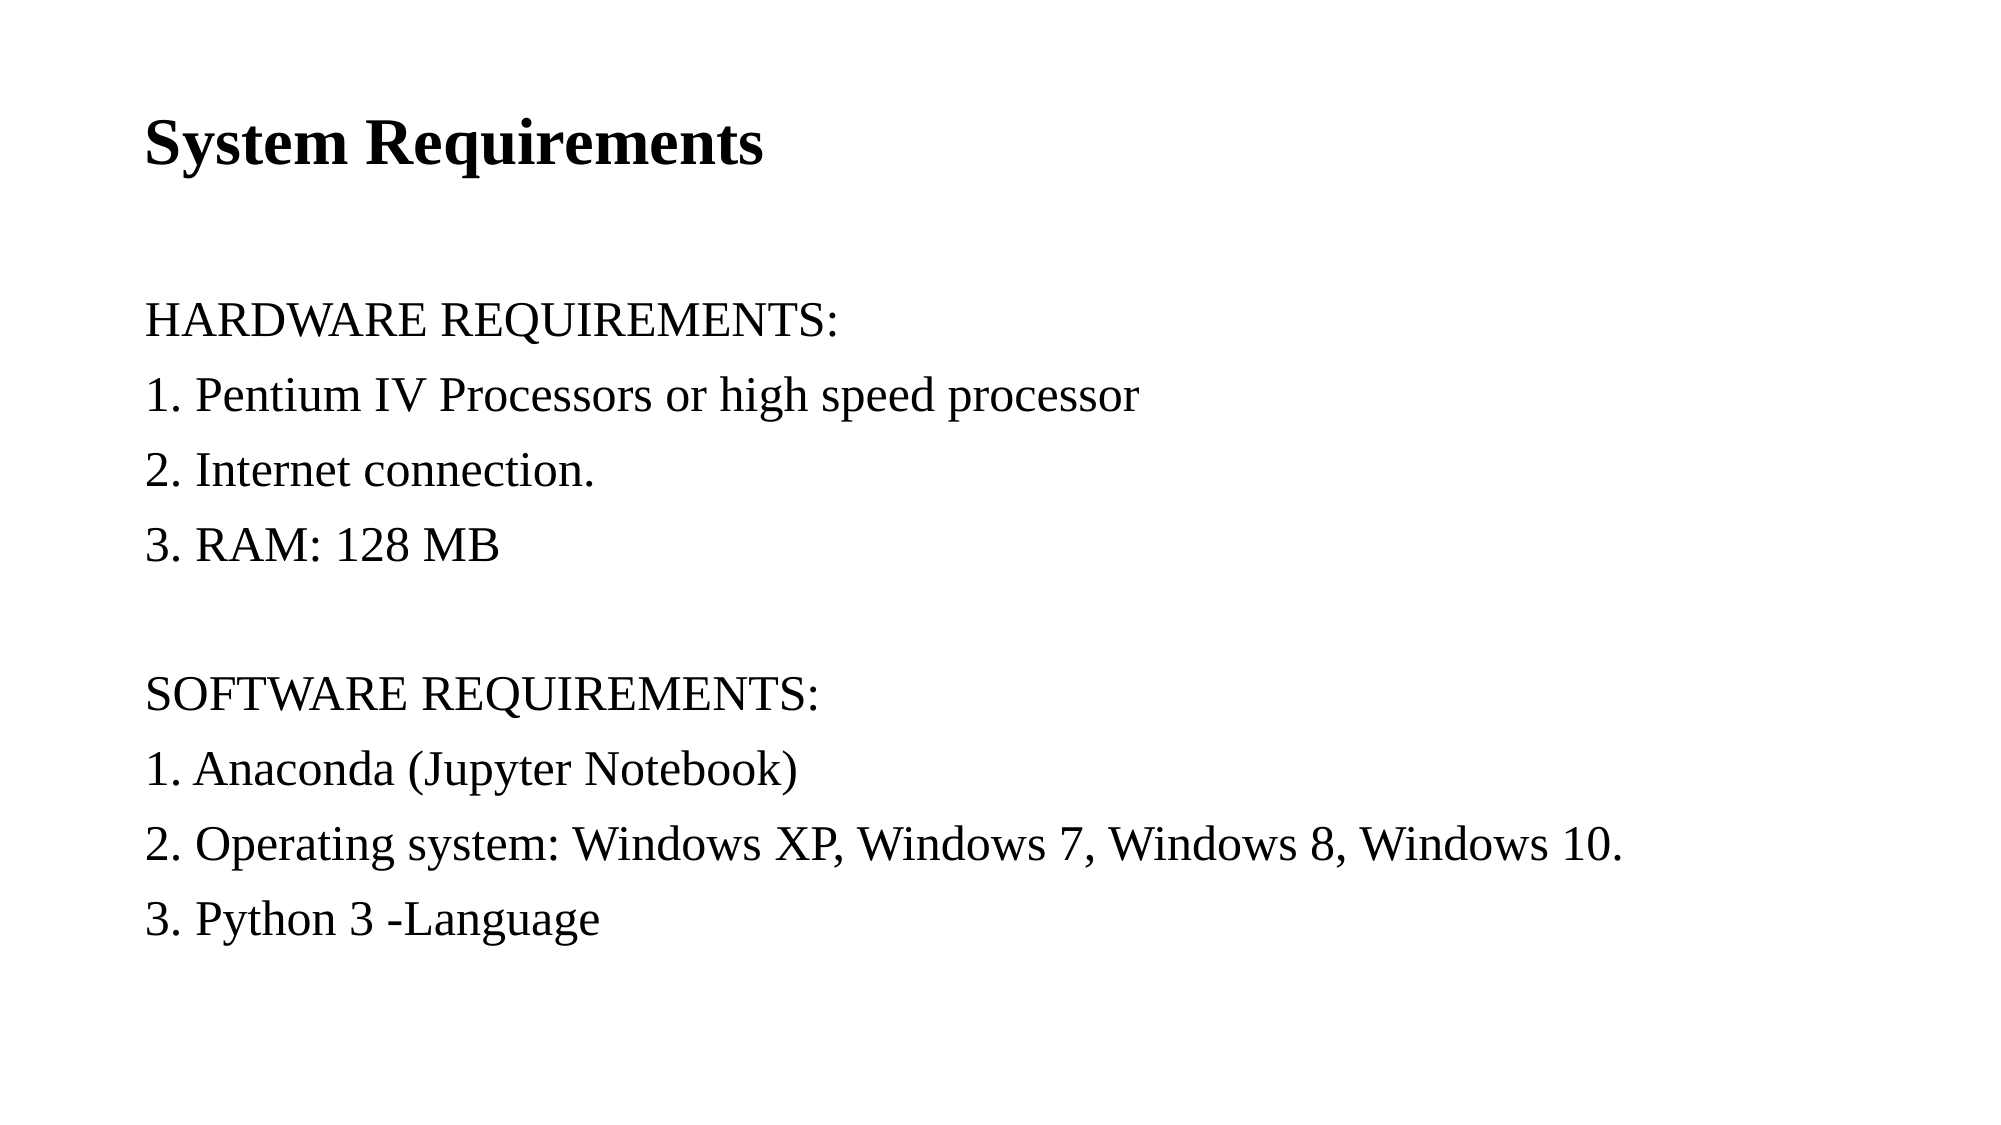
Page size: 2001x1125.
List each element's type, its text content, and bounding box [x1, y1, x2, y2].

title System Requirements [130, 44, 1749, 242]
list HARDWARE REQUIREMENTS: 1. Pentium IV Processors or high speed processor 2. Internet connection. 3. RAM: 128 MB SOFTWARE REQUIREMENTS: 1. Anaconda (Jupyter Notebook) 2. Operating system: Windows XP, Windows 7, Windows 8, Windows 10. 3. Python 3 -Language [130, 286, 1749, 1035]
